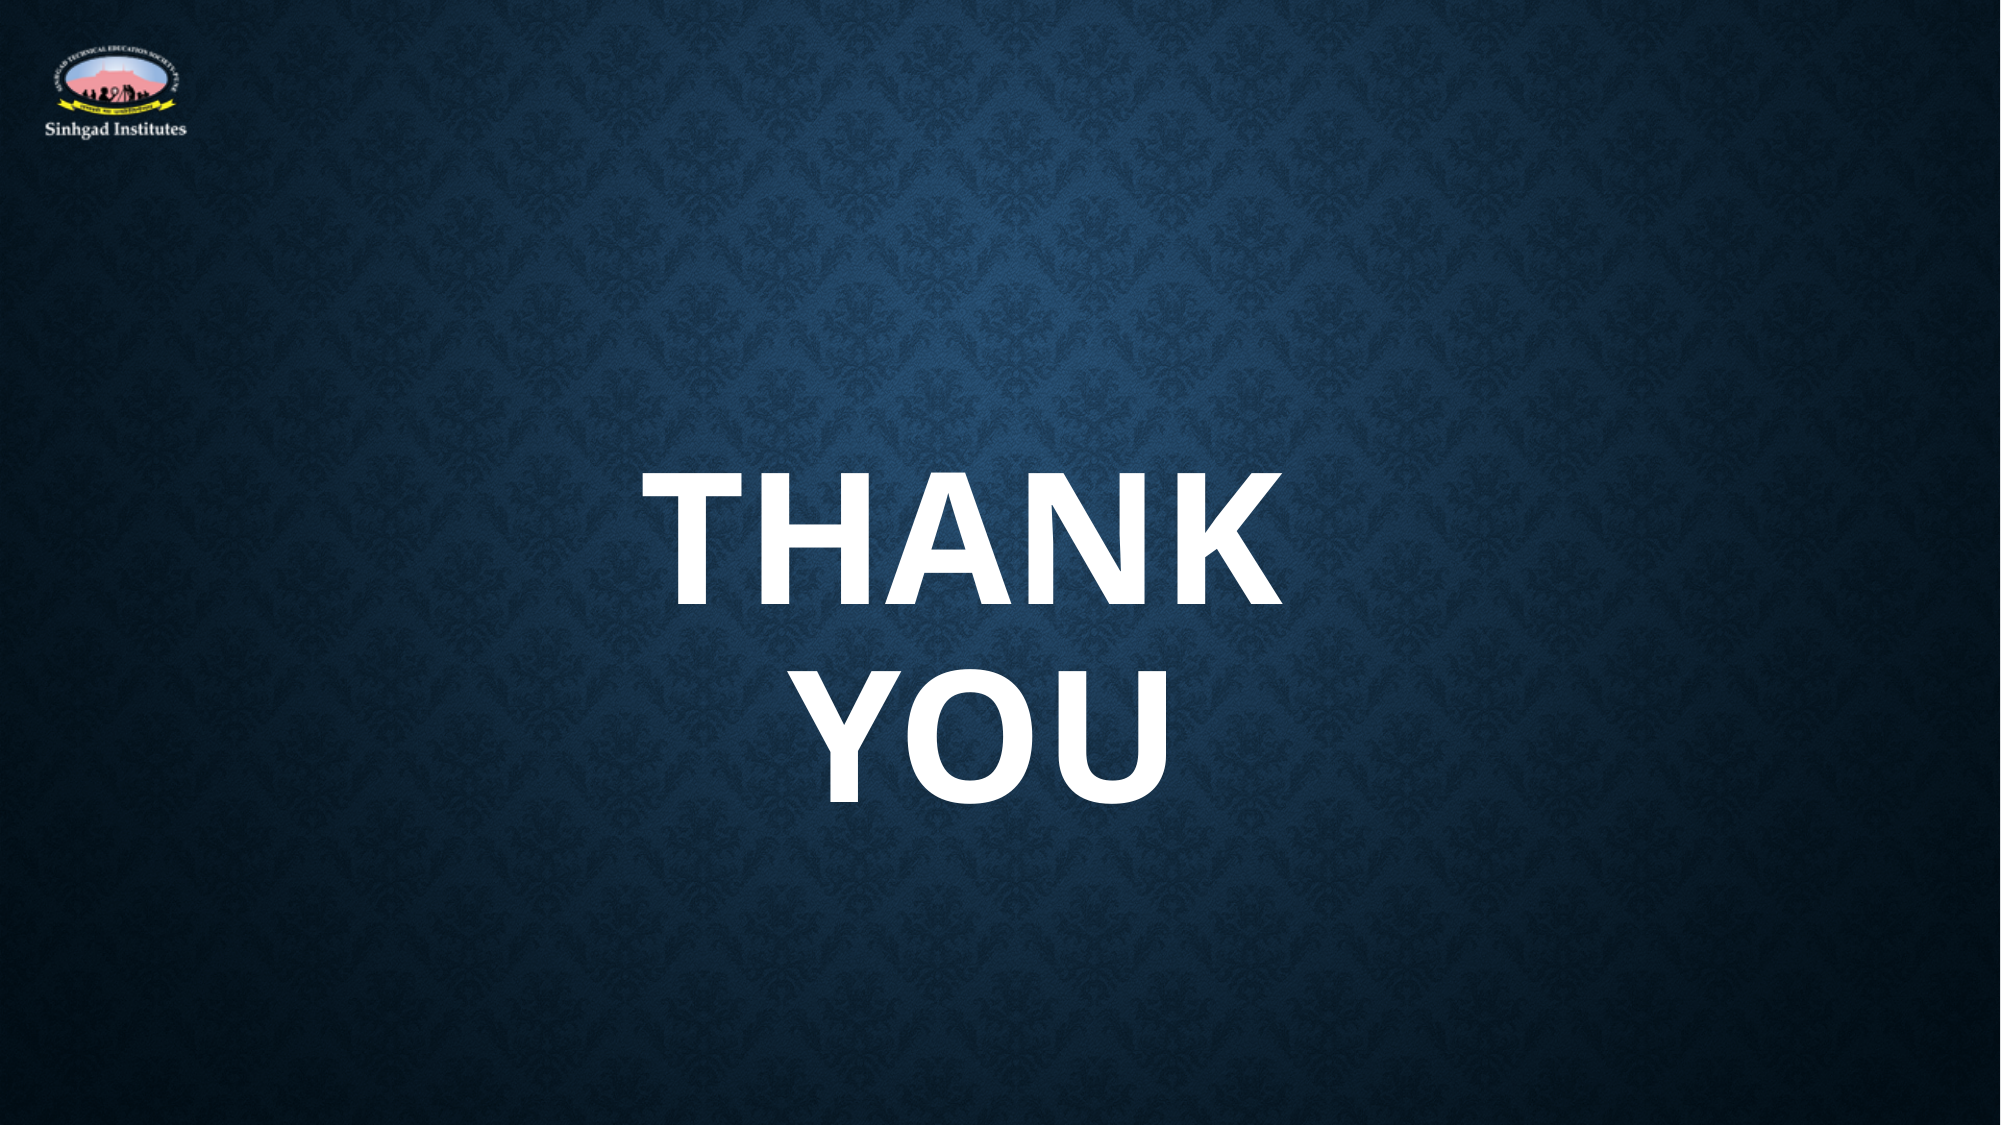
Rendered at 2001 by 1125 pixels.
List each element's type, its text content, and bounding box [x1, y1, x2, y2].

picture [38, 29, 196, 156]
title Thank you [253, 213, 1716, 1075]
